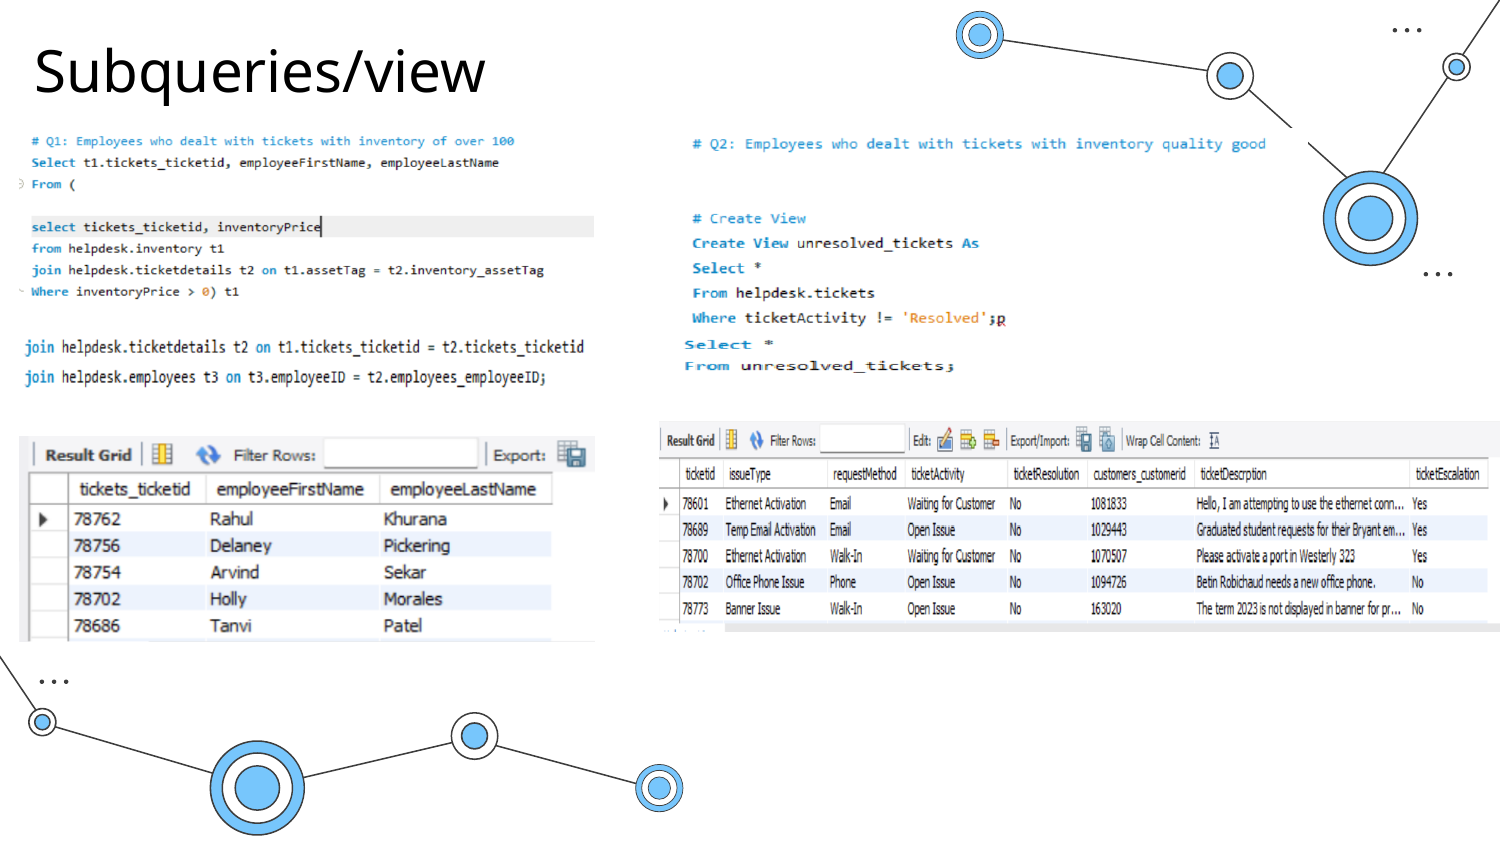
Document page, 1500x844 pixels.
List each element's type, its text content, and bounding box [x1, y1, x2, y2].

picture [19, 132, 594, 315]
picture [682, 128, 1308, 378]
picture [659, 421, 1500, 632]
text_box Subqueries/view [19, 27, 898, 112]
picture [19, 436, 596, 642]
picture [19, 333, 594, 392]
